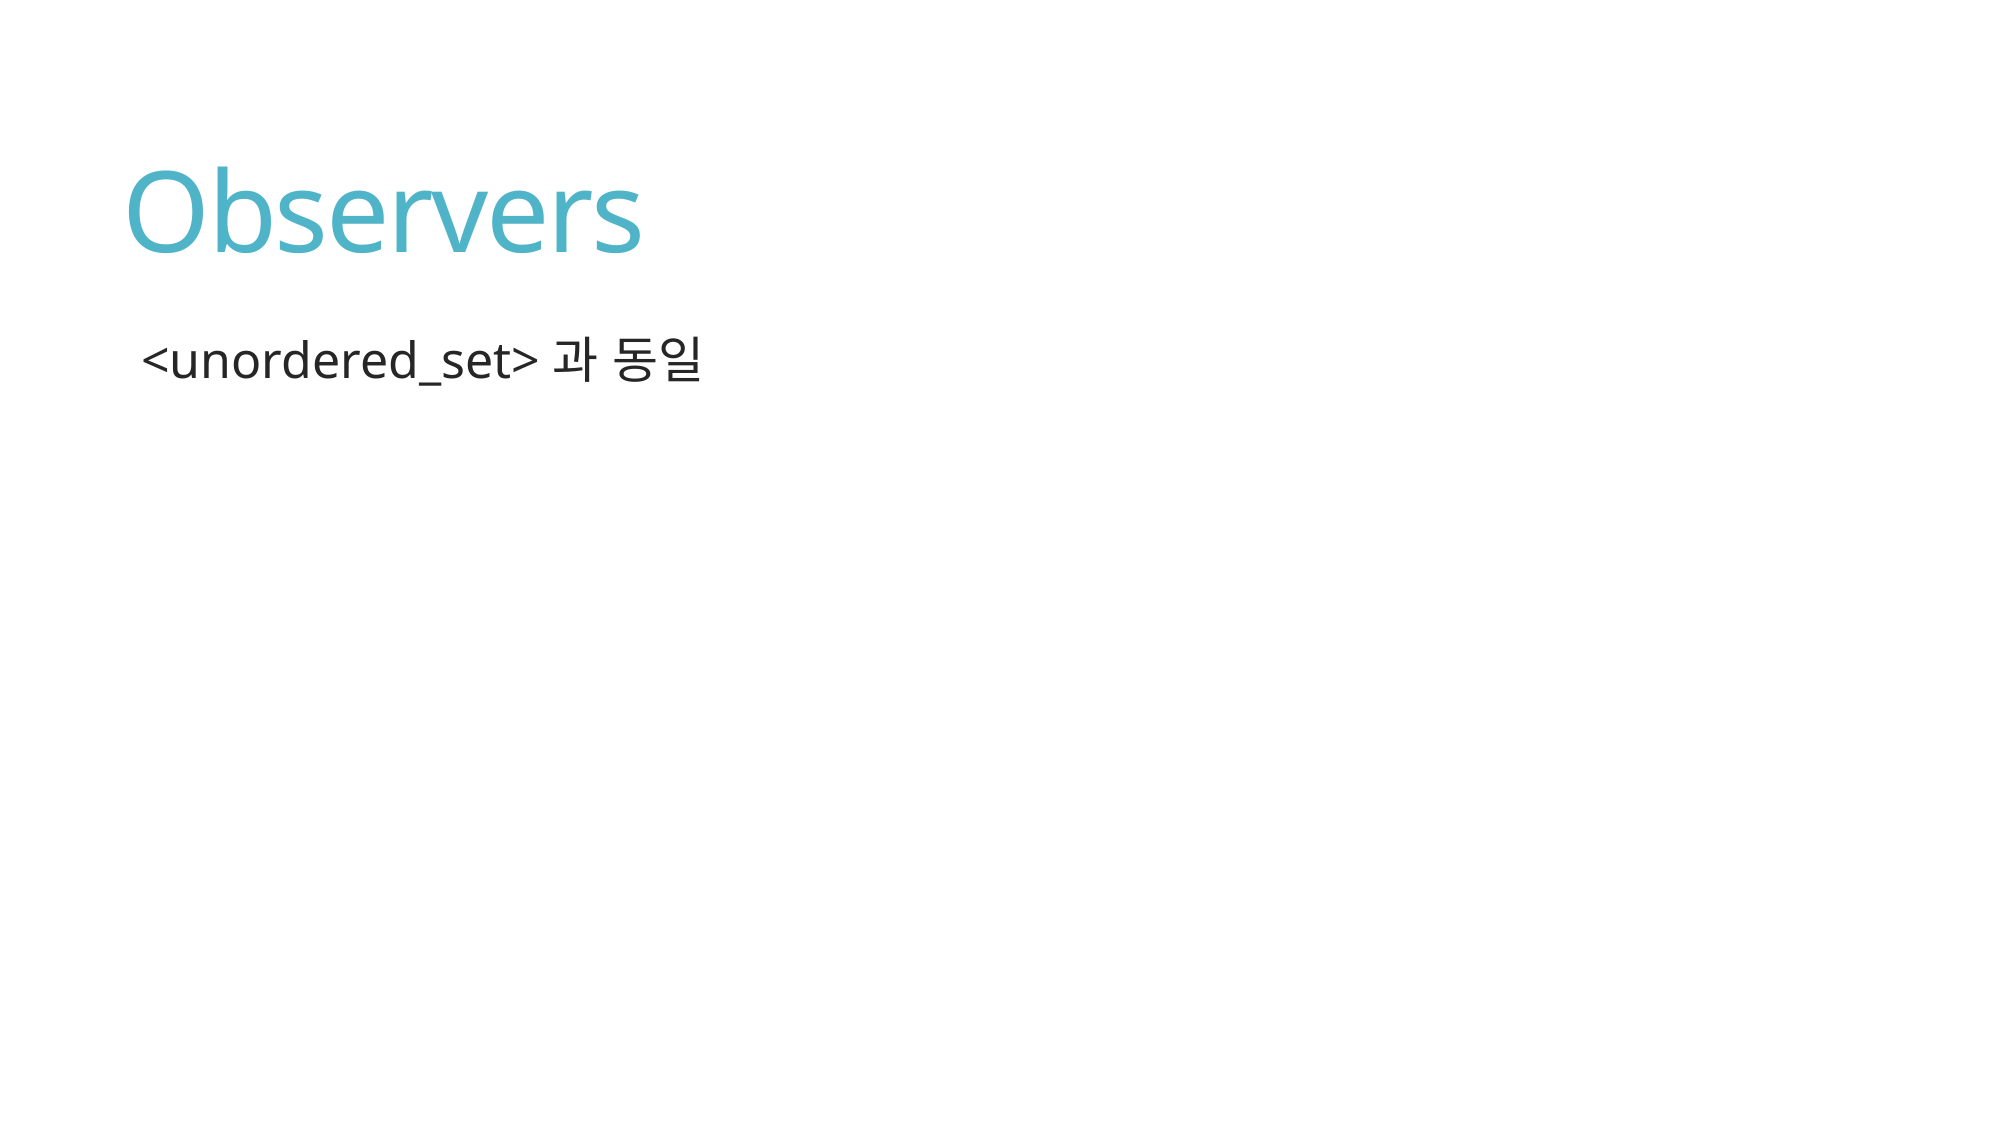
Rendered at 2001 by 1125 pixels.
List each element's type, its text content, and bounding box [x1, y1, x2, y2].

list <unordered_set>과 동일 [111, 329, 1876, 948]
title Observers [107, 81, 1875, 354]
